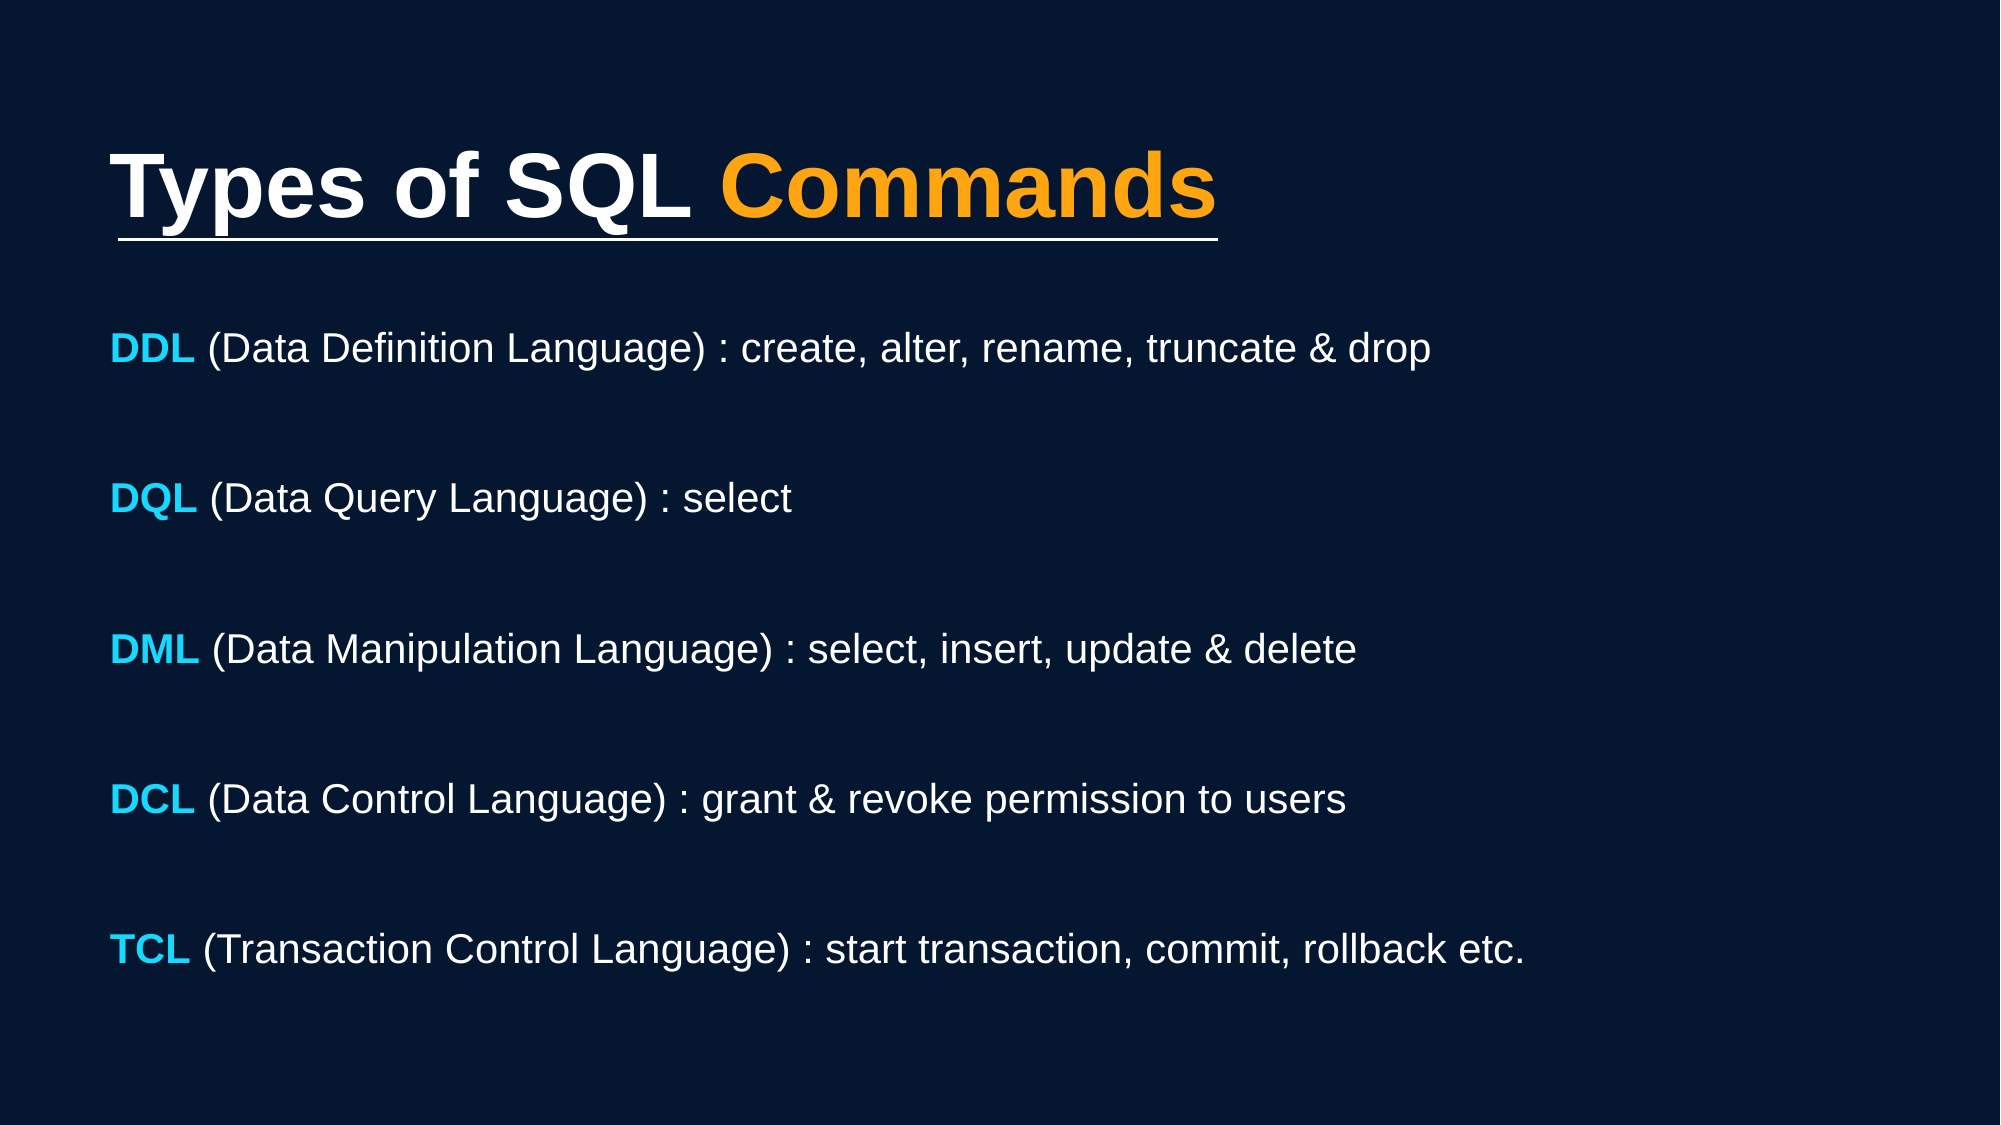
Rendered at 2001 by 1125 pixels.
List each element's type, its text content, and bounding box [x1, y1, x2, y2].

text_box DDL (Data Definition Language) : create, alter, rename, truncate & drop DQL (Data Query Language) : select DML (Data Manipulation Language) : select, insert, update & delete DCL (Data Control Language) : grant & revoke permission to users TCL (Transaction Control Language) : start transaction, commit, rollback etc. [95, 313, 1595, 979]
text_box Types of SQL Commands [95, 118, 1353, 229]
